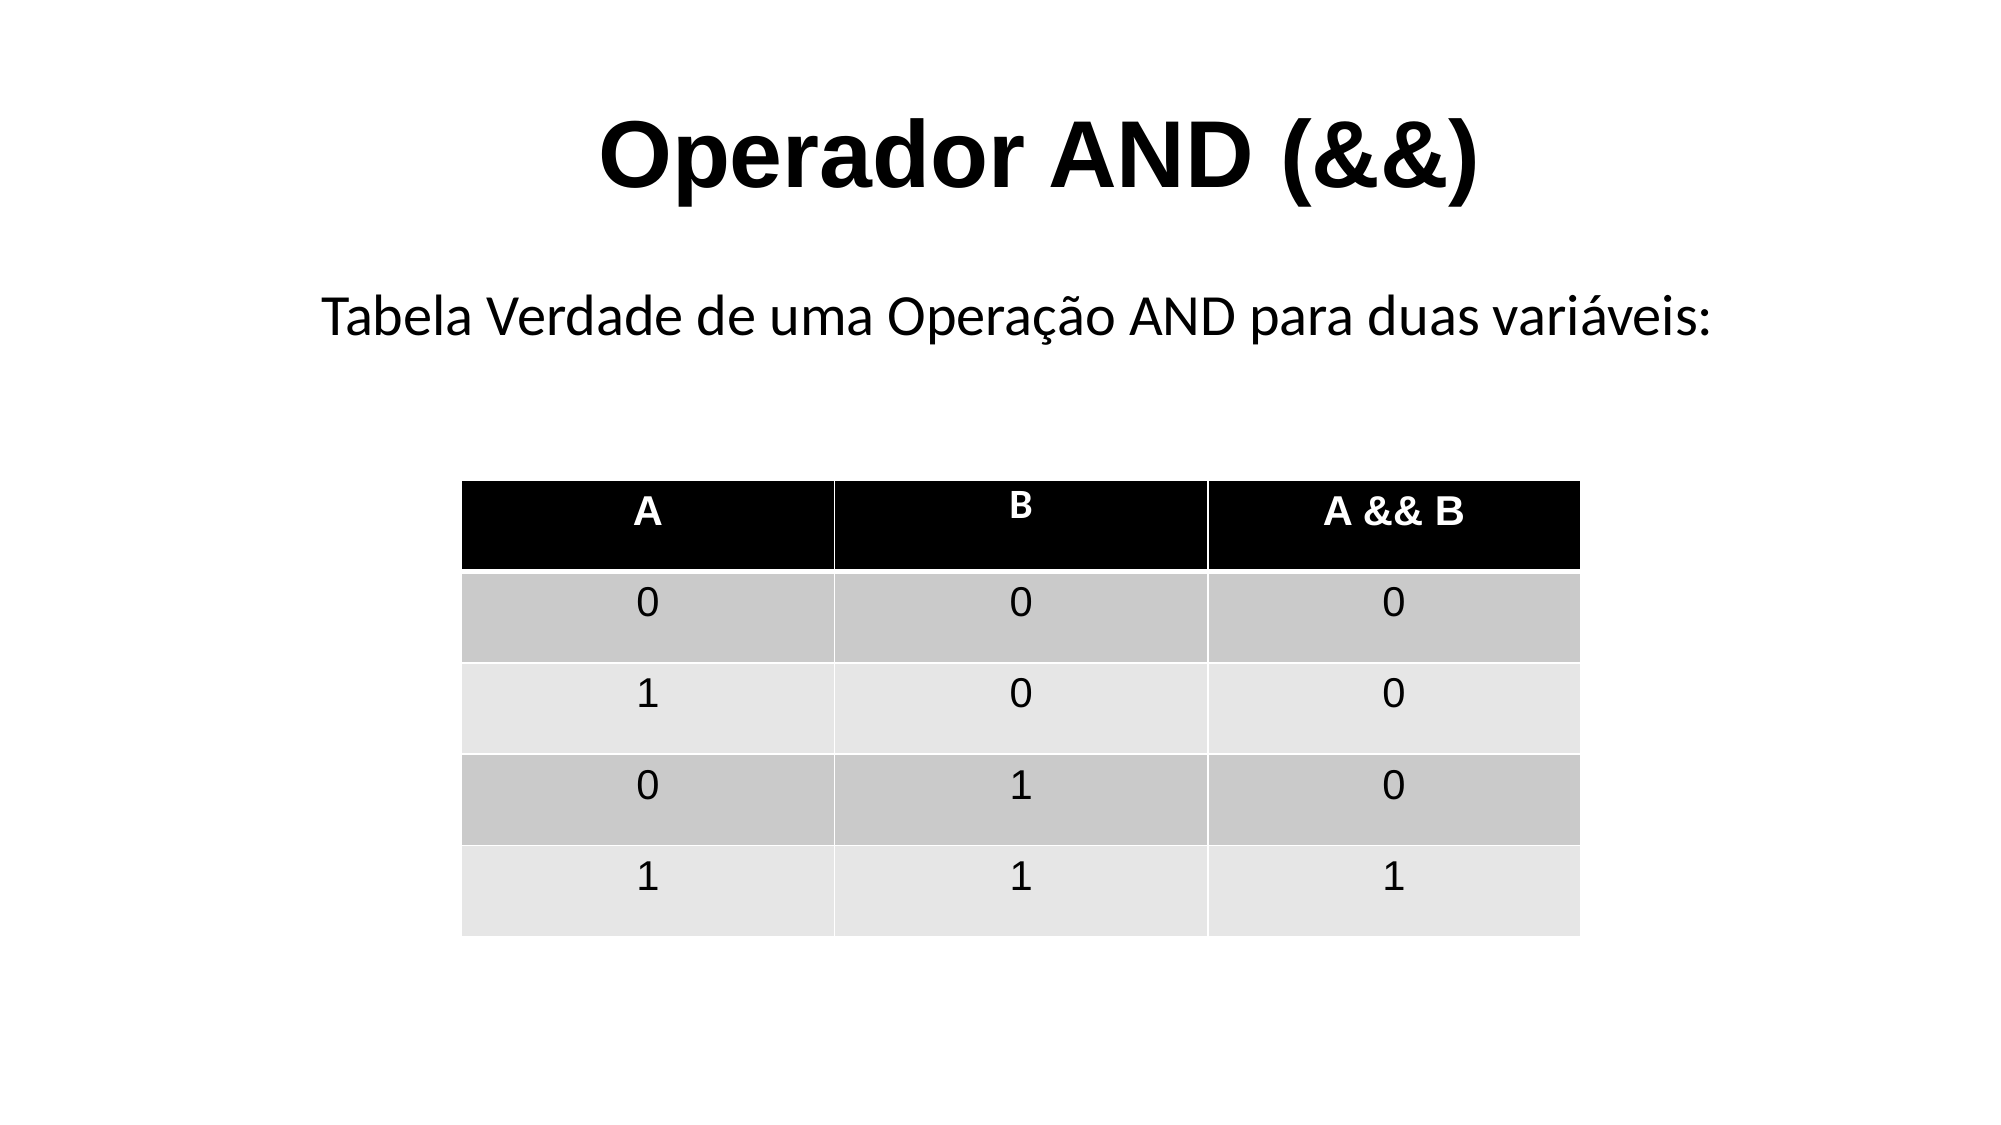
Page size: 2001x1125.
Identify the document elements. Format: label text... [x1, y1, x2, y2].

table_cell 0 [462, 574, 834, 662]
table_header B [835, 481, 1207, 569]
text_box Tabela Verdade de uma Operação AND para duas variáveis: [306, 269, 1738, 425]
table_cell 0 [462, 755, 834, 845]
table_cell 0 [835, 664, 1207, 753]
title Operador AND (&&) [498, 41, 1581, 216]
table_cell 0 [835, 574, 1207, 662]
table_cell 0 [1209, 664, 1580, 753]
table_cell 1 [835, 846, 1207, 936]
table_cell 0 [1209, 574, 1580, 662]
table_cell 1 [1209, 846, 1580, 936]
table_cell 1 [462, 664, 834, 753]
table_cell 0 [1209, 755, 1580, 845]
table_header A && B [1209, 481, 1580, 569]
table_cell 1 [835, 755, 1207, 845]
table_cell 1 [462, 846, 834, 936]
table_header A [462, 481, 834, 569]
